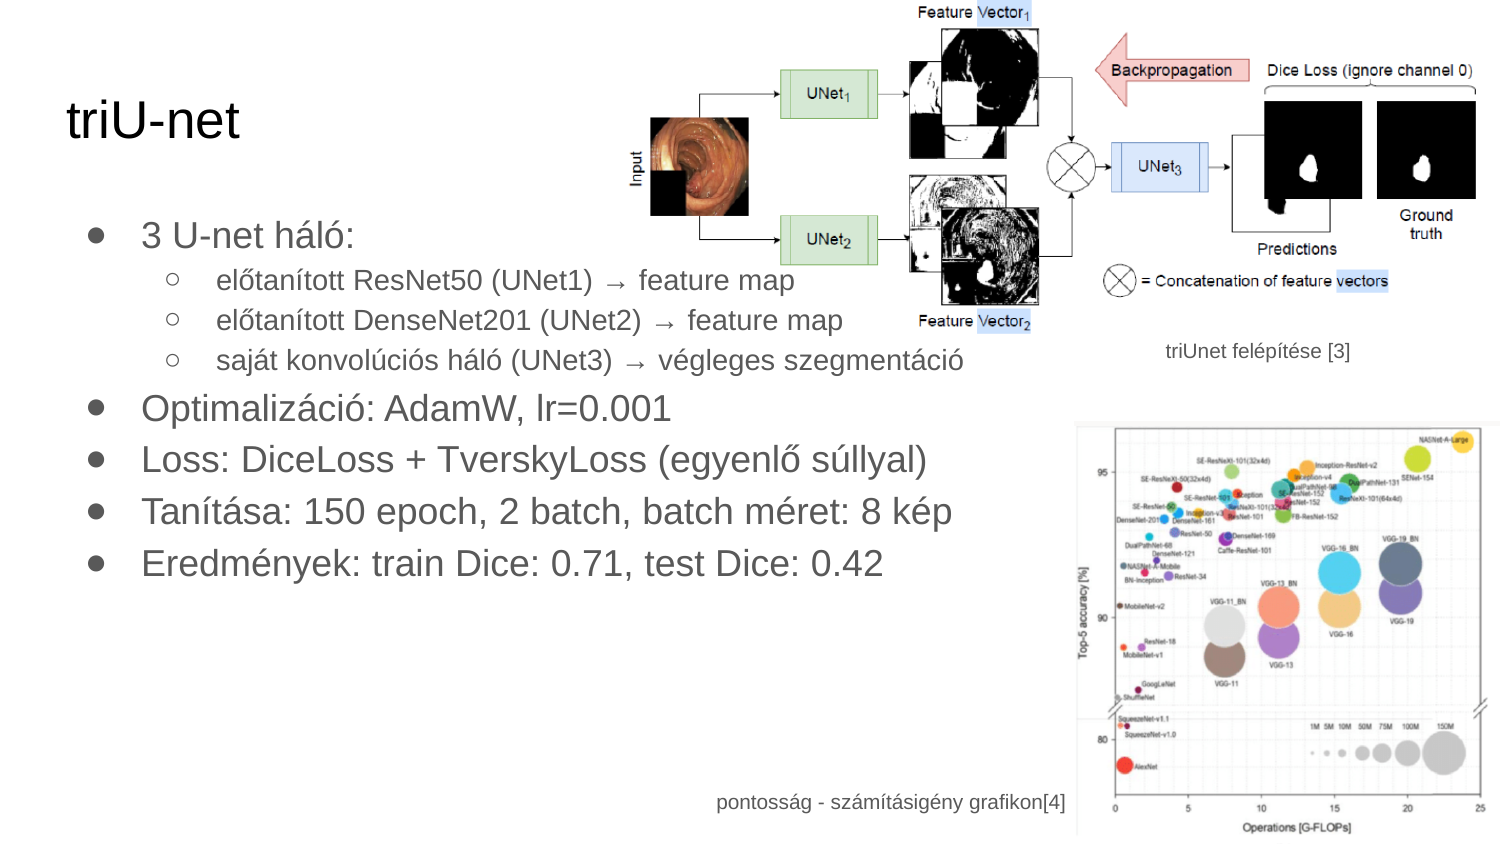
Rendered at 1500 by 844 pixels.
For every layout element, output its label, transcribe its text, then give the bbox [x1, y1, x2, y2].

title triU-net [51, 70, 589, 165]
picture [1074, 421, 1500, 844]
list 3 U-net háló: előtanított ResNet50 (UNet1) → feature map előtanított DenseNet201 (UNet2) → feature map saját konvolúciós háló (UNet3) → végleges szegmentáció Optimalizáció: AdamW, lr=0.001 Loss: DiceLoss + TverskyLoss (egyenlő súllyal) Tanítása: 150 epoch, 2 batch, batch méret: 8 kép Eredmények: train Dice: 0.71, test Dice: 0.42 [51, 189, 1449, 750]
text_box triUnet felépítése [3] [1150, 360, 1449, 365]
picture [594, 0, 1500, 353]
text_box pontosság - számításigény grafikon[4] [701, 774, 1068, 816]
